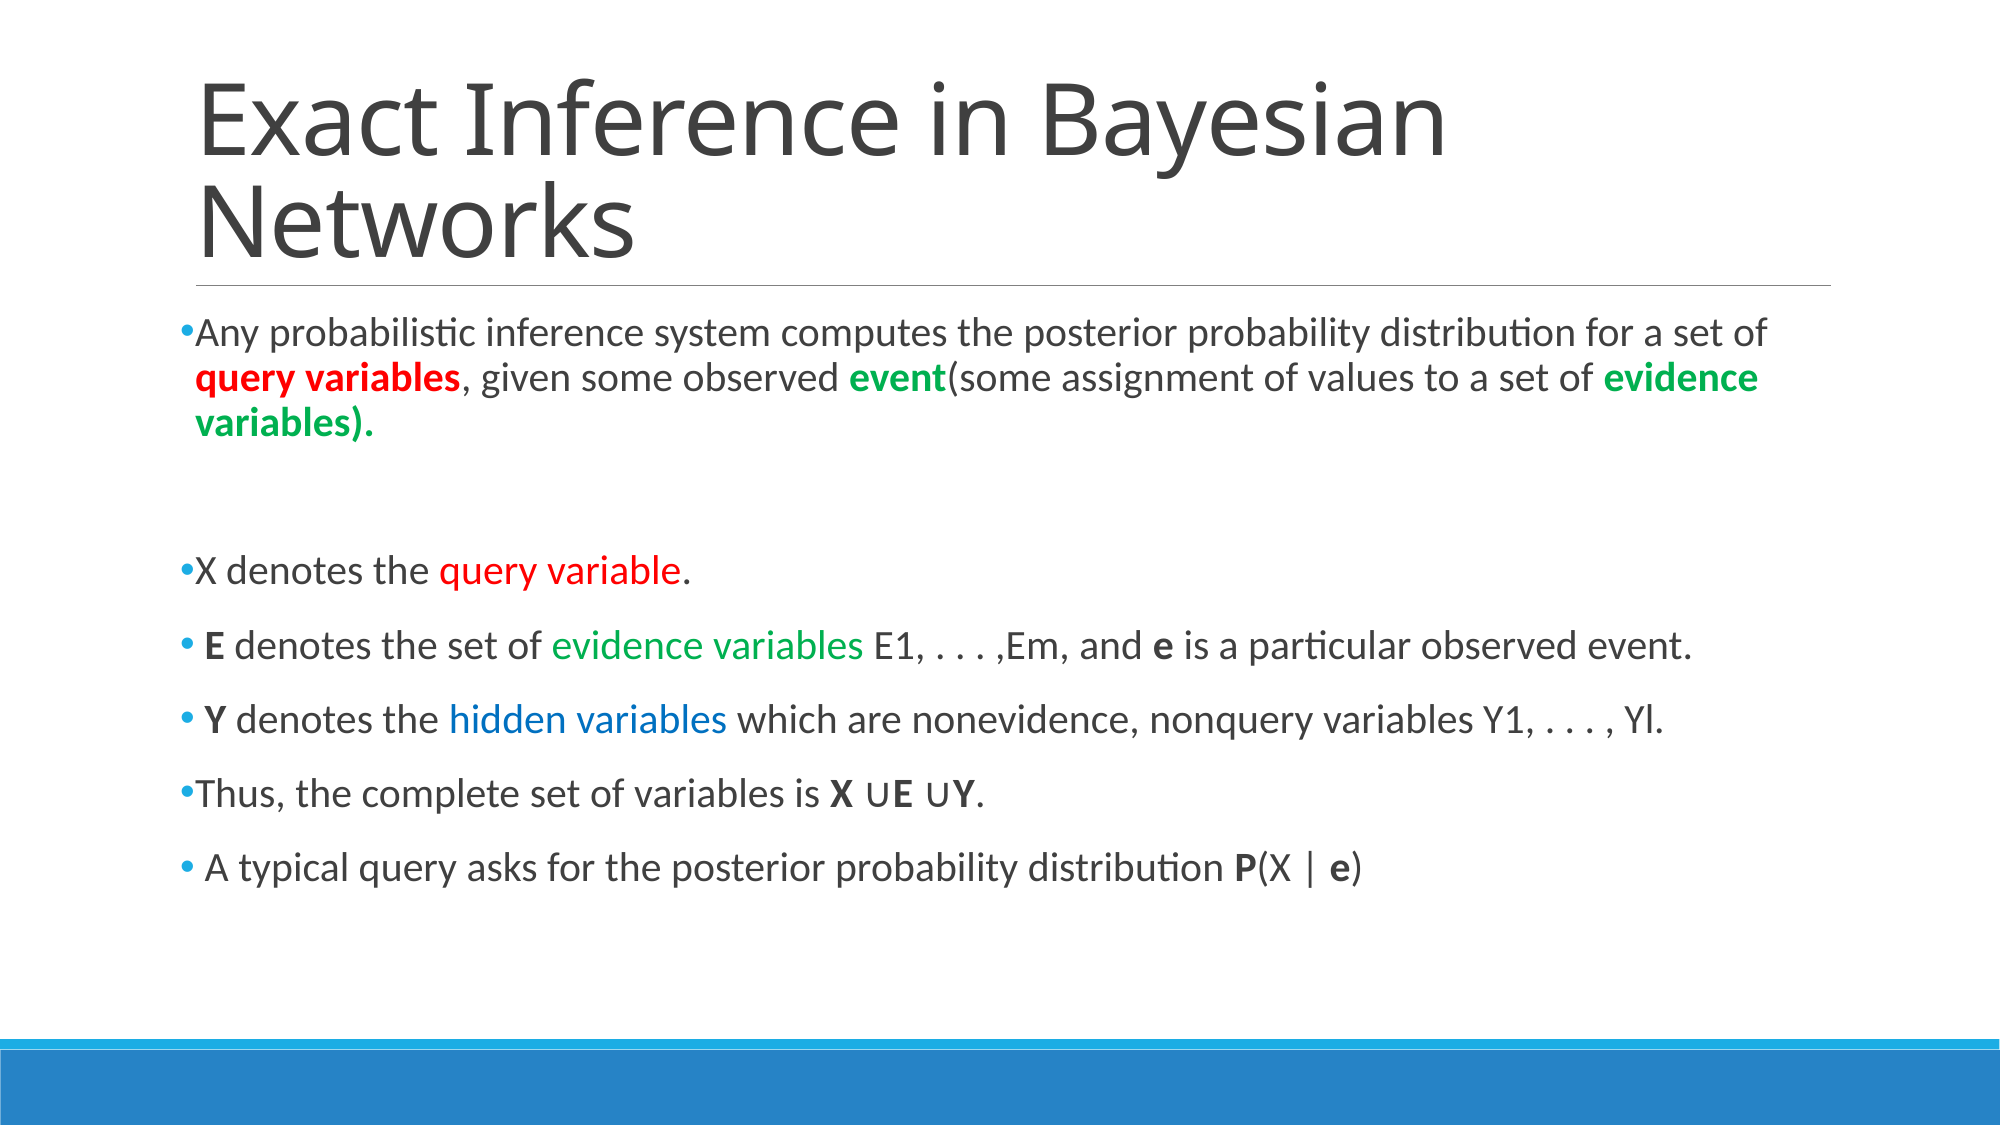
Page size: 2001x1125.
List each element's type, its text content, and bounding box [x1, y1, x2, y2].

title Exact Inference in Bayesian Networks [180, 47, 1830, 285]
list Any probabilistic inference system computes the posterior probability distribution for a set of query variables, given some observed event(some assignment of values to a set of evidence variables). X denotes the query variable. E denotes the set of evidence variables E1, . . . ,Em, and e is a particular observed event. Y denotes the hidden variables which are nonevidence, nonquery variables Y1, . . . , Yl. Thus, the complete set of variables is X ∪E ∪Y. A typical query asks for the posterior probability distribution P(X | e) [180, 302, 1830, 963]
